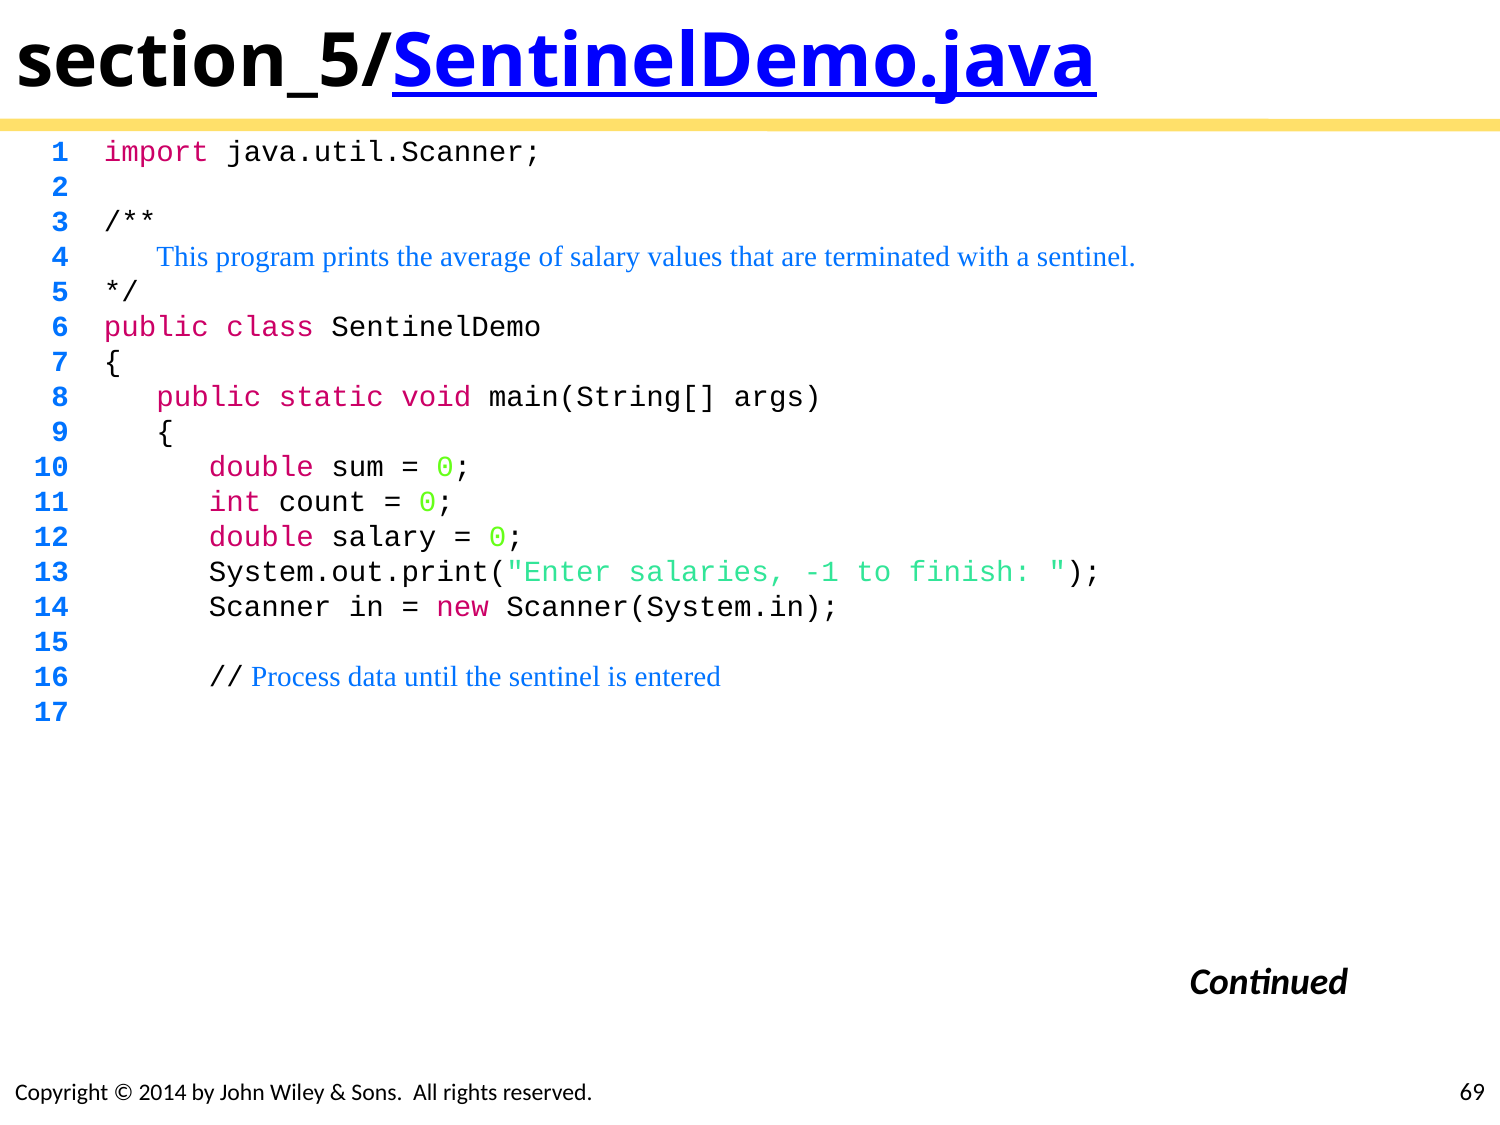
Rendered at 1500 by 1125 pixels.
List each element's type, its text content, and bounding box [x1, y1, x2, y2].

title section_5/SentinelDemo.java [1, 0, 1500, 125]
list 1 import java.util.Scanner; 2 3 /** 4 This program prints the average of salary values that are terminated with a sentinel. 5 */ 6 public class SentinelDemo 7 { 8 public static void main(String[] args) 9 { 10 double sum = 0; 11 int count = 0; 12 double salary = 0; 13 System.out.print("Enter salaries, -1 to finish: "); 14 Scanner in = new Scanner(System.in); 15 16 // Process data until the sentinel is entered 17 [1, 125, 1500, 778]
text_box Continued [1175, 949, 1425, 1010]
